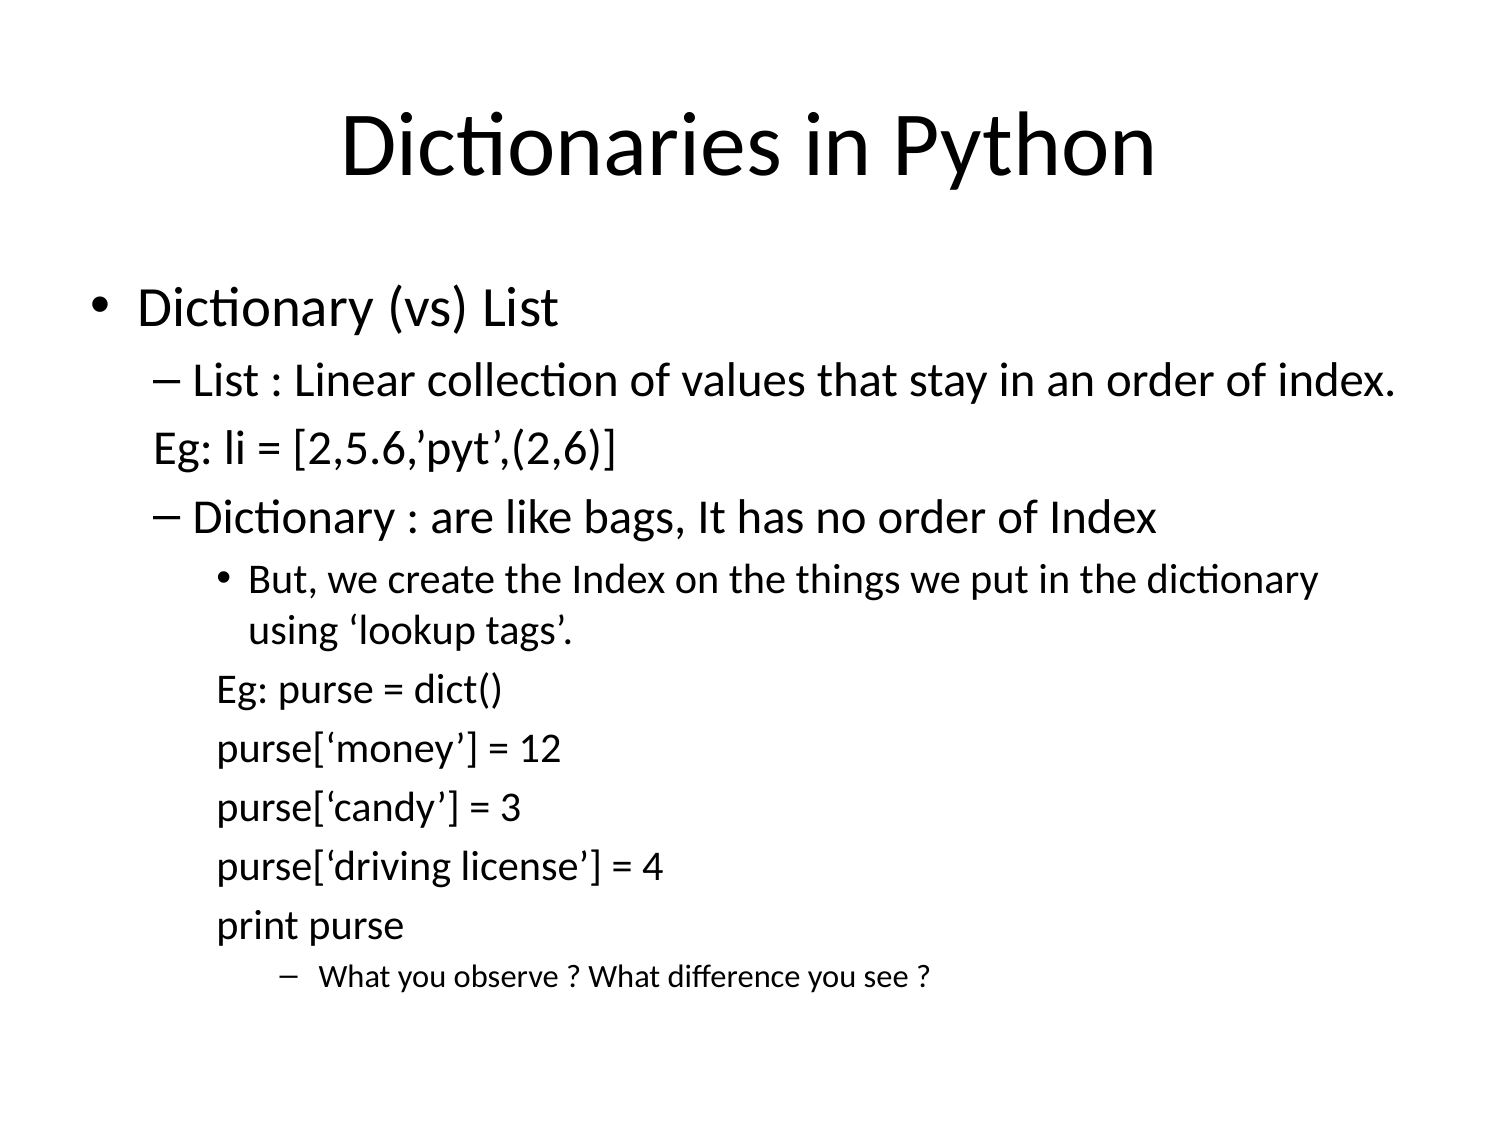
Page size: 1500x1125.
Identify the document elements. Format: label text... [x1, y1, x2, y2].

title Dictionaries in Python [75, 45, 1425, 233]
list Dictionary (vs) List List : Linear collection of values that stay in an order of index. Eg: li = [2,5.6,’pyt’,(2,6)] Dictionary : are like bags, It has no order of Index But, we create the Index on the things we put in the dictionary using ‘lookup tags’. Eg: purse = dict() purse[‘money’] = 12 purse[‘candy’] = 3 purse[‘driving license’] = 4 print purse What you observe ? What difference you see ? [75, 262, 1425, 1065]
